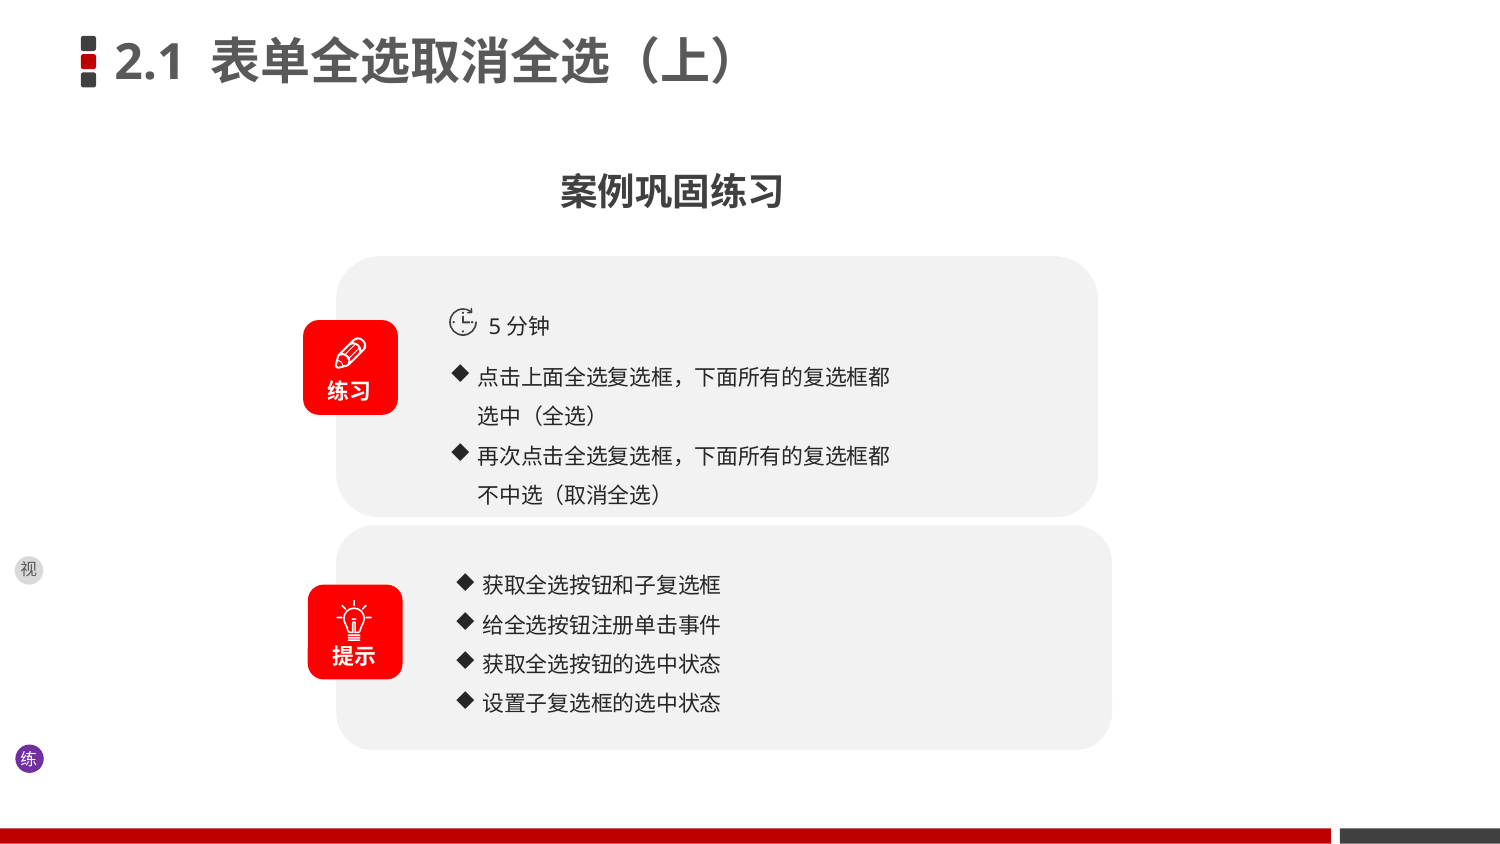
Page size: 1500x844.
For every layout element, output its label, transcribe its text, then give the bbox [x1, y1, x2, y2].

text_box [5, 740, 54, 777]
text_box 点击上面全选复选框，下面所有的复选框都选中（全选） 再次点击全选复选框，下面所有的复选框都不中选（取消全选） [434, 343, 918, 516]
text_box 提示 [305, 635, 403, 677]
picture [335, 599, 373, 642]
text_box 5分钟 [473, 291, 583, 346]
text_box [311, 677, 399, 682]
text_box 获取全选按钮和子复选框 给全选按钮注册单击事件 获取全选按钮的选中状态 设置子复选框的选中状态 [439, 551, 923, 724]
text_box [306, 412, 395, 417]
text_box 2.1 表单全选取消全选（上） [103, 0, 987, 130]
text_box [334, 254, 1101, 520]
text_box [334, 523, 1115, 753]
text_box 案例巩固练习 [545, 160, 1077, 221]
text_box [448, 307, 478, 337]
picture [334, 336, 367, 369]
text_box [301, 317, 401, 408]
text_box [305, 582, 405, 671]
text_box 练习 [301, 370, 398, 412]
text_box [5, 551, 54, 588]
